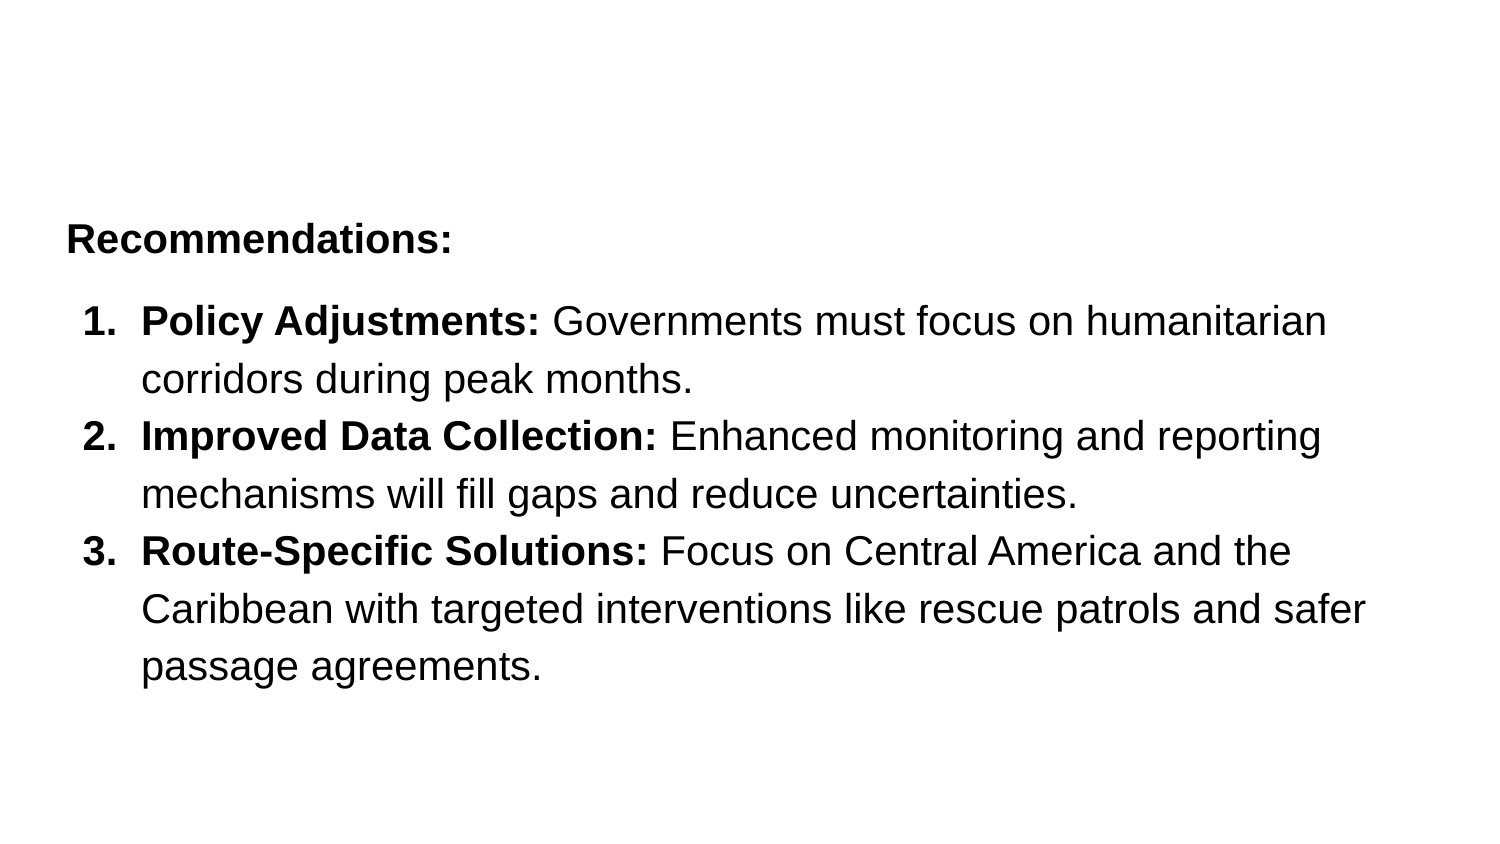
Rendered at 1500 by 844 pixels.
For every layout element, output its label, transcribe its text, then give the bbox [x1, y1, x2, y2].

list Recommendations: Policy Adjustments: Governments must focus on humanitarian corridors during peak months. Improved Data Collection: Enhanced monitoring and reporting mechanisms will fill gaps and reduce uncertainties. Route-Specific Solutions: Focus on Central America and the Caribbean with targeted interventions like rescue patrols and safer passage agreements. [51, 189, 1449, 750]
